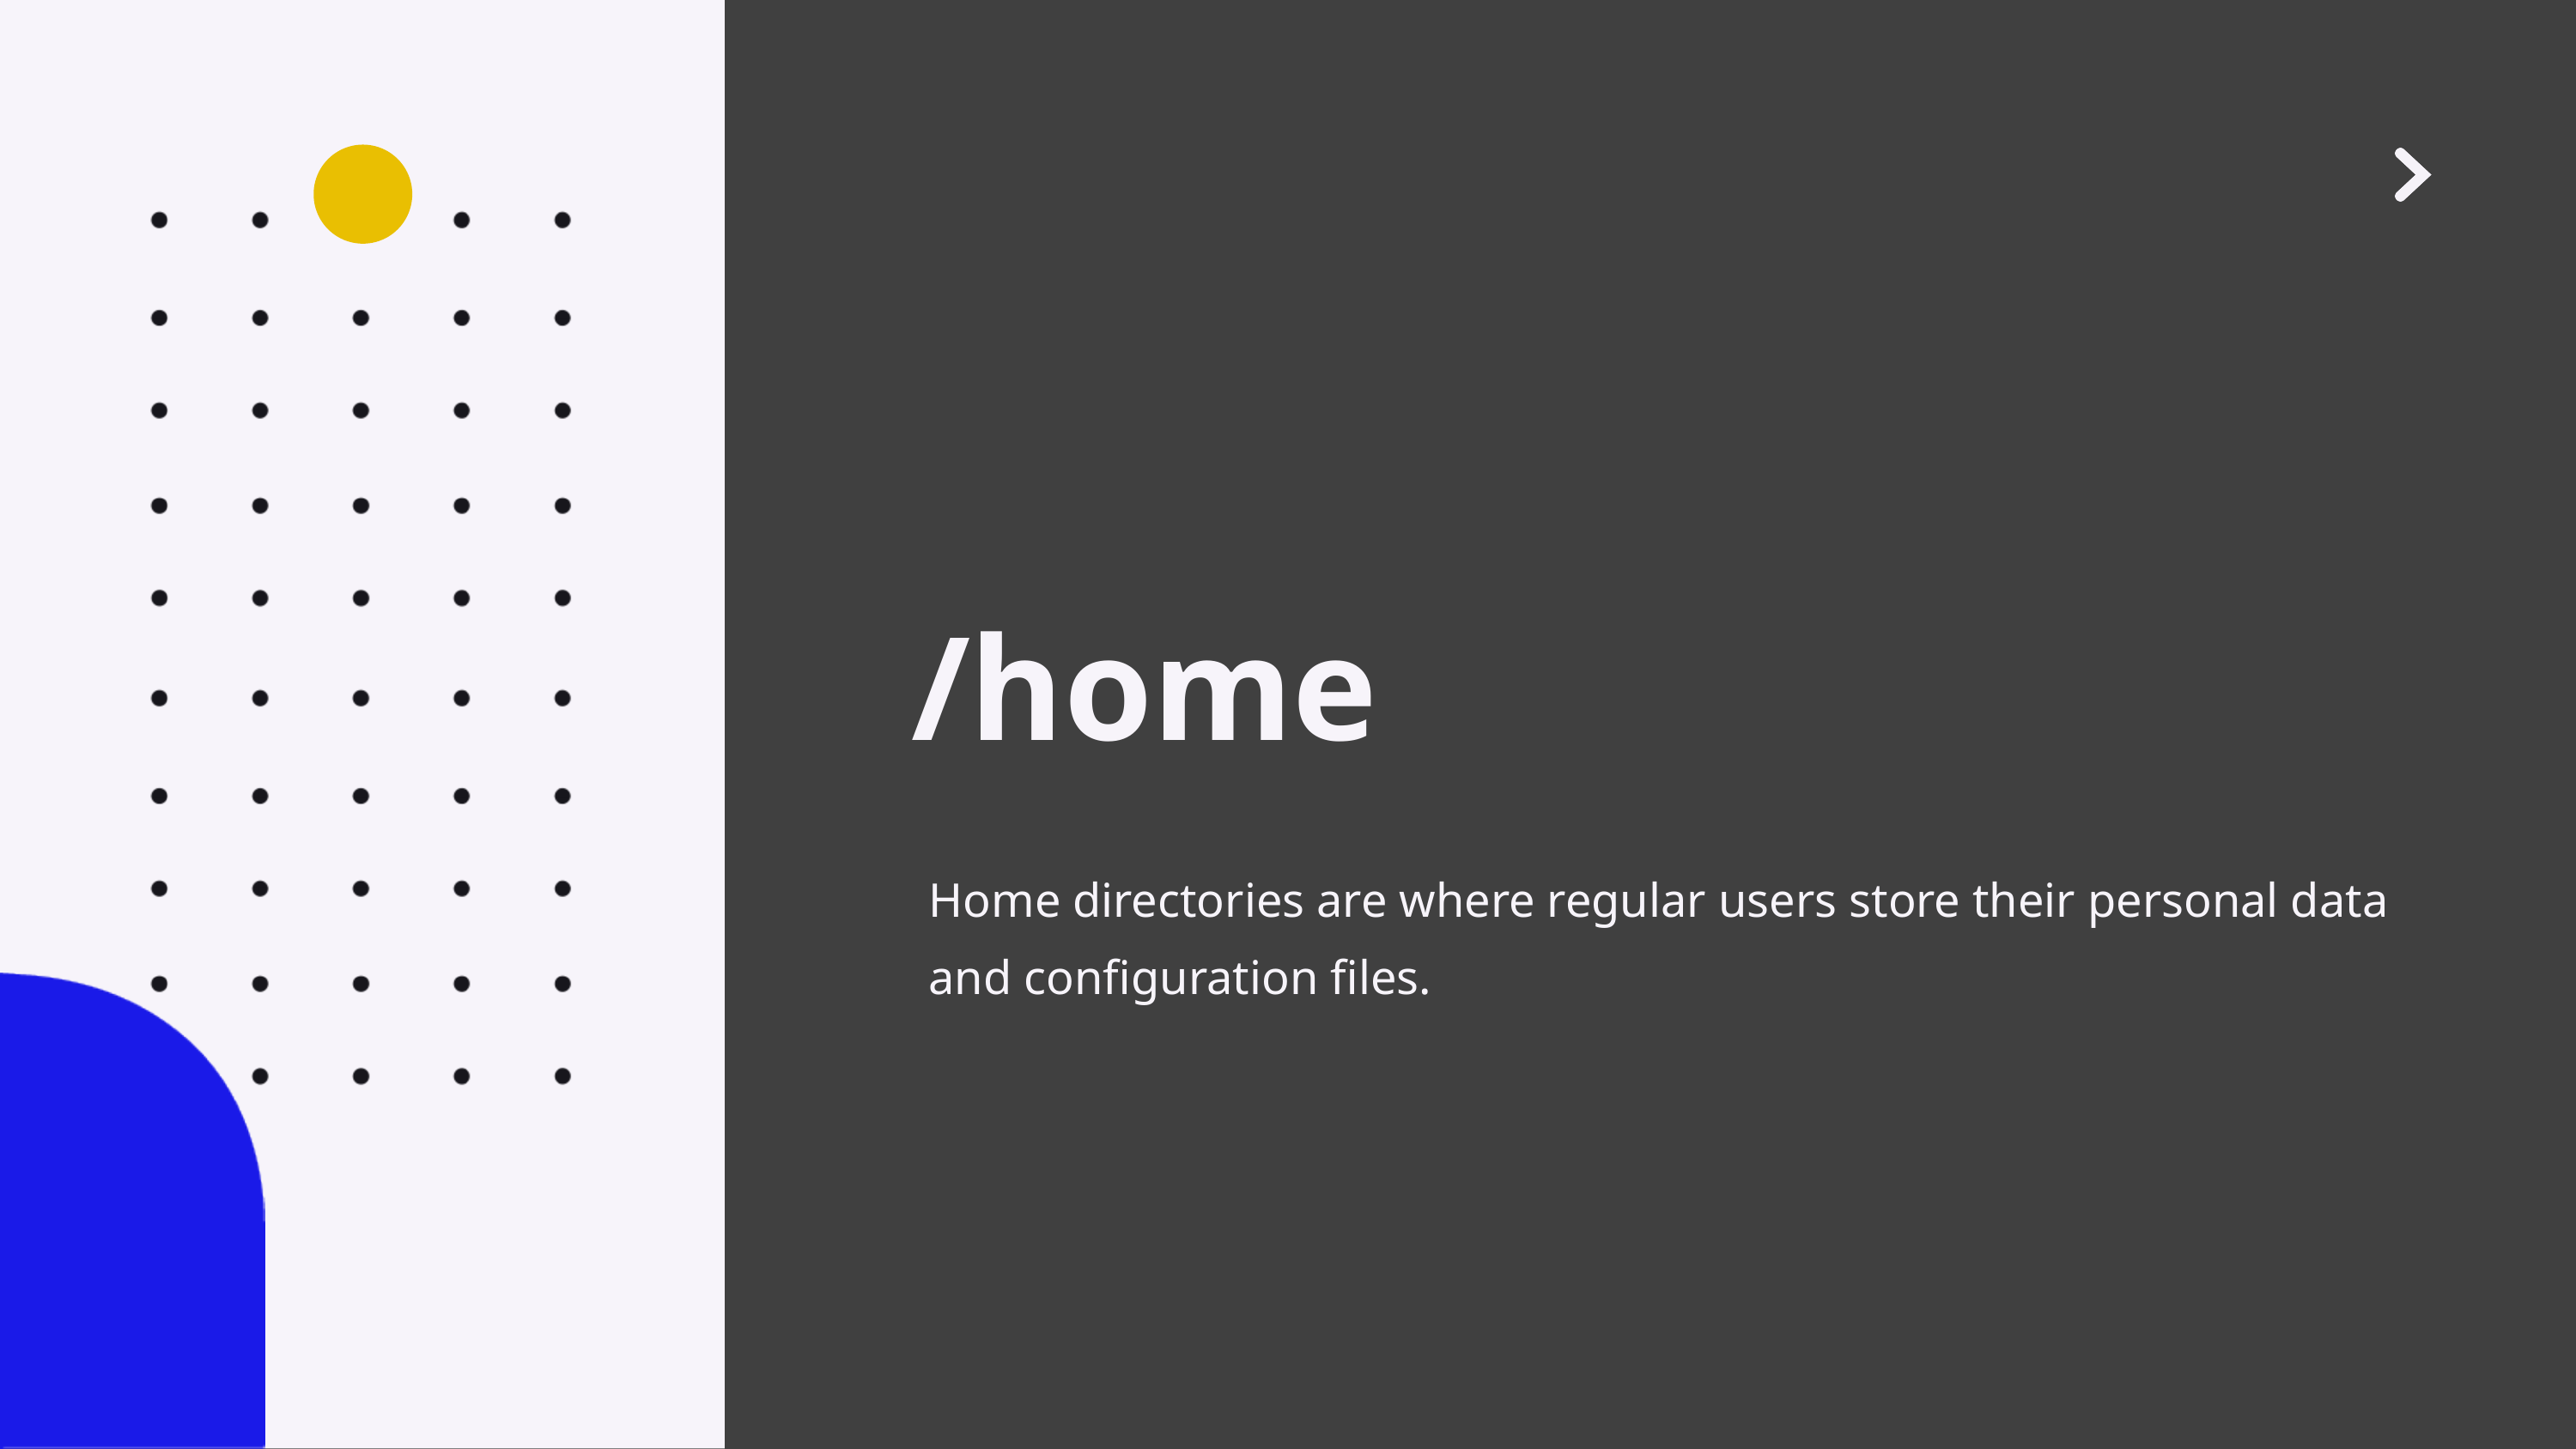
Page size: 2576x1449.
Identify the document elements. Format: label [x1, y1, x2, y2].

text_box [910, 562, 2432, 1006]
picture [144, 205, 581, 612]
picture [2394, 148, 2432, 202]
picture [0, 683, 581, 1449]
text_box [313, 144, 413, 204]
text_box [0, 0, 725, 1449]
